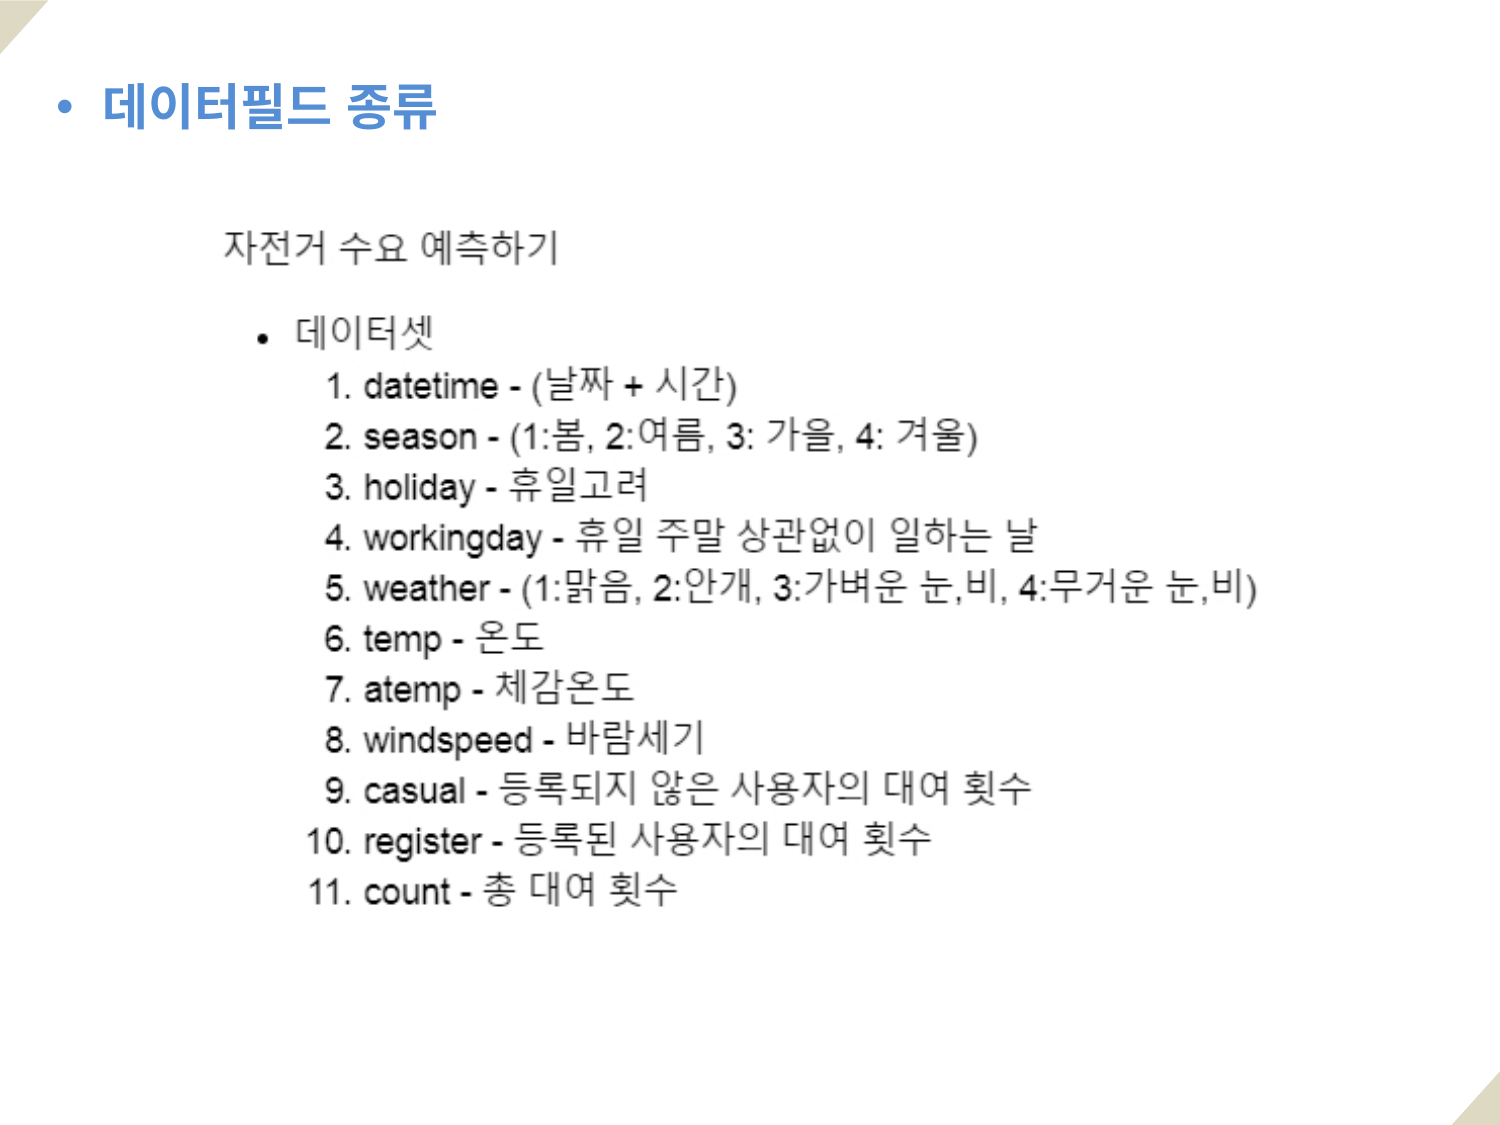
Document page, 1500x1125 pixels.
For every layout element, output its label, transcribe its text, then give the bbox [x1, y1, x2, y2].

text_box [1449, 1069, 1500, 1125]
picture [159, 219, 1282, 918]
text_box [0, 0, 51, 56]
text_box 데이터필드 종류 [41, 68, 1306, 144]
